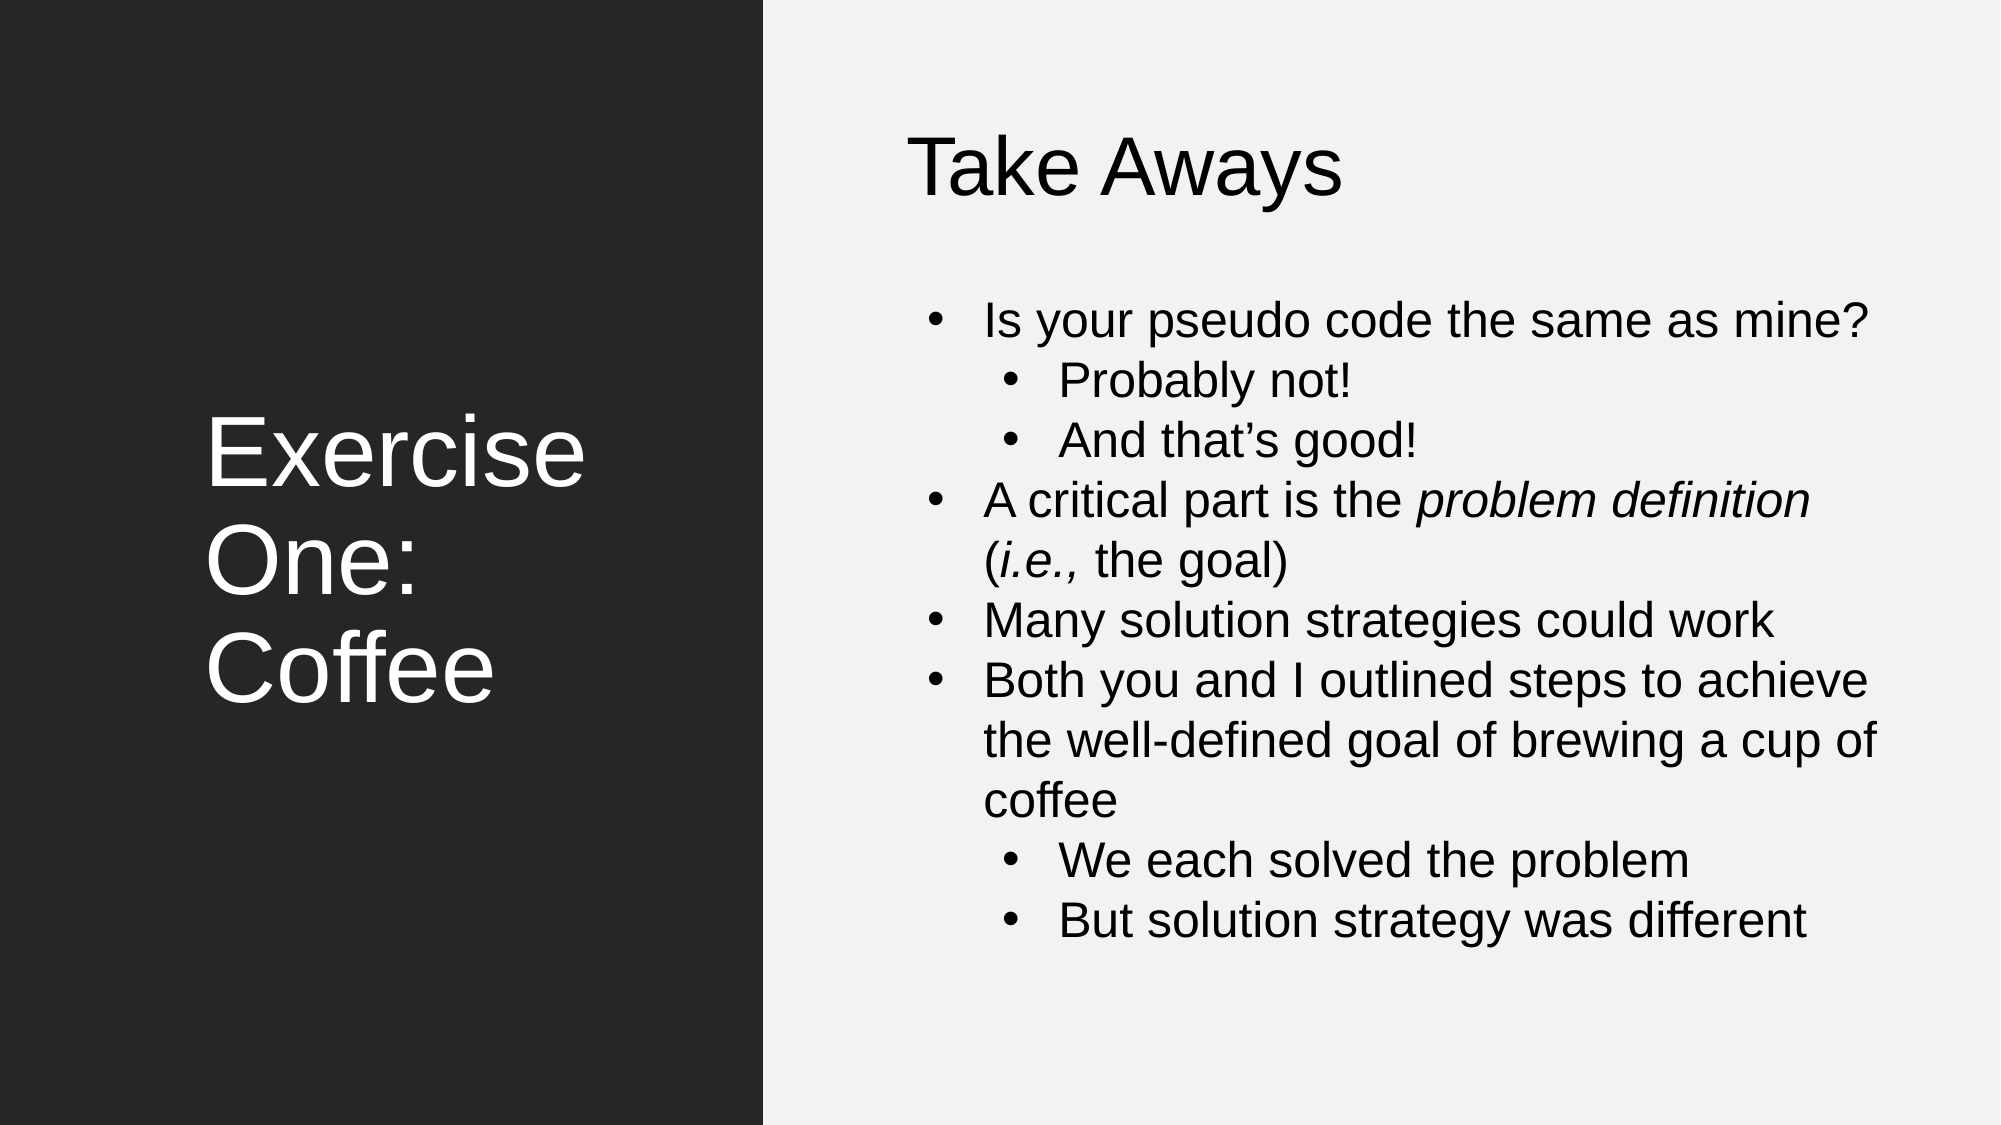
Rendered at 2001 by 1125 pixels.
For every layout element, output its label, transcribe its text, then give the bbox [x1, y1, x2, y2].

text_box [762, 0, 2000, 1125]
text_box Is your pseudo code the same as mine? Probably not! And that’s good! A critical part is the problem definition (i.e., the goal) Many solution strategies could work Both you and I outlined steps to achieve the well-defined goal of brewing a cup of coffee We each solved the problem But solution strategy was different [912, 280, 1901, 955]
text_box [0, 0, 762, 1125]
title Exercise One: Coffee [189, 104, 666, 1020]
text_box Take Aways [891, 104, 1812, 220]
